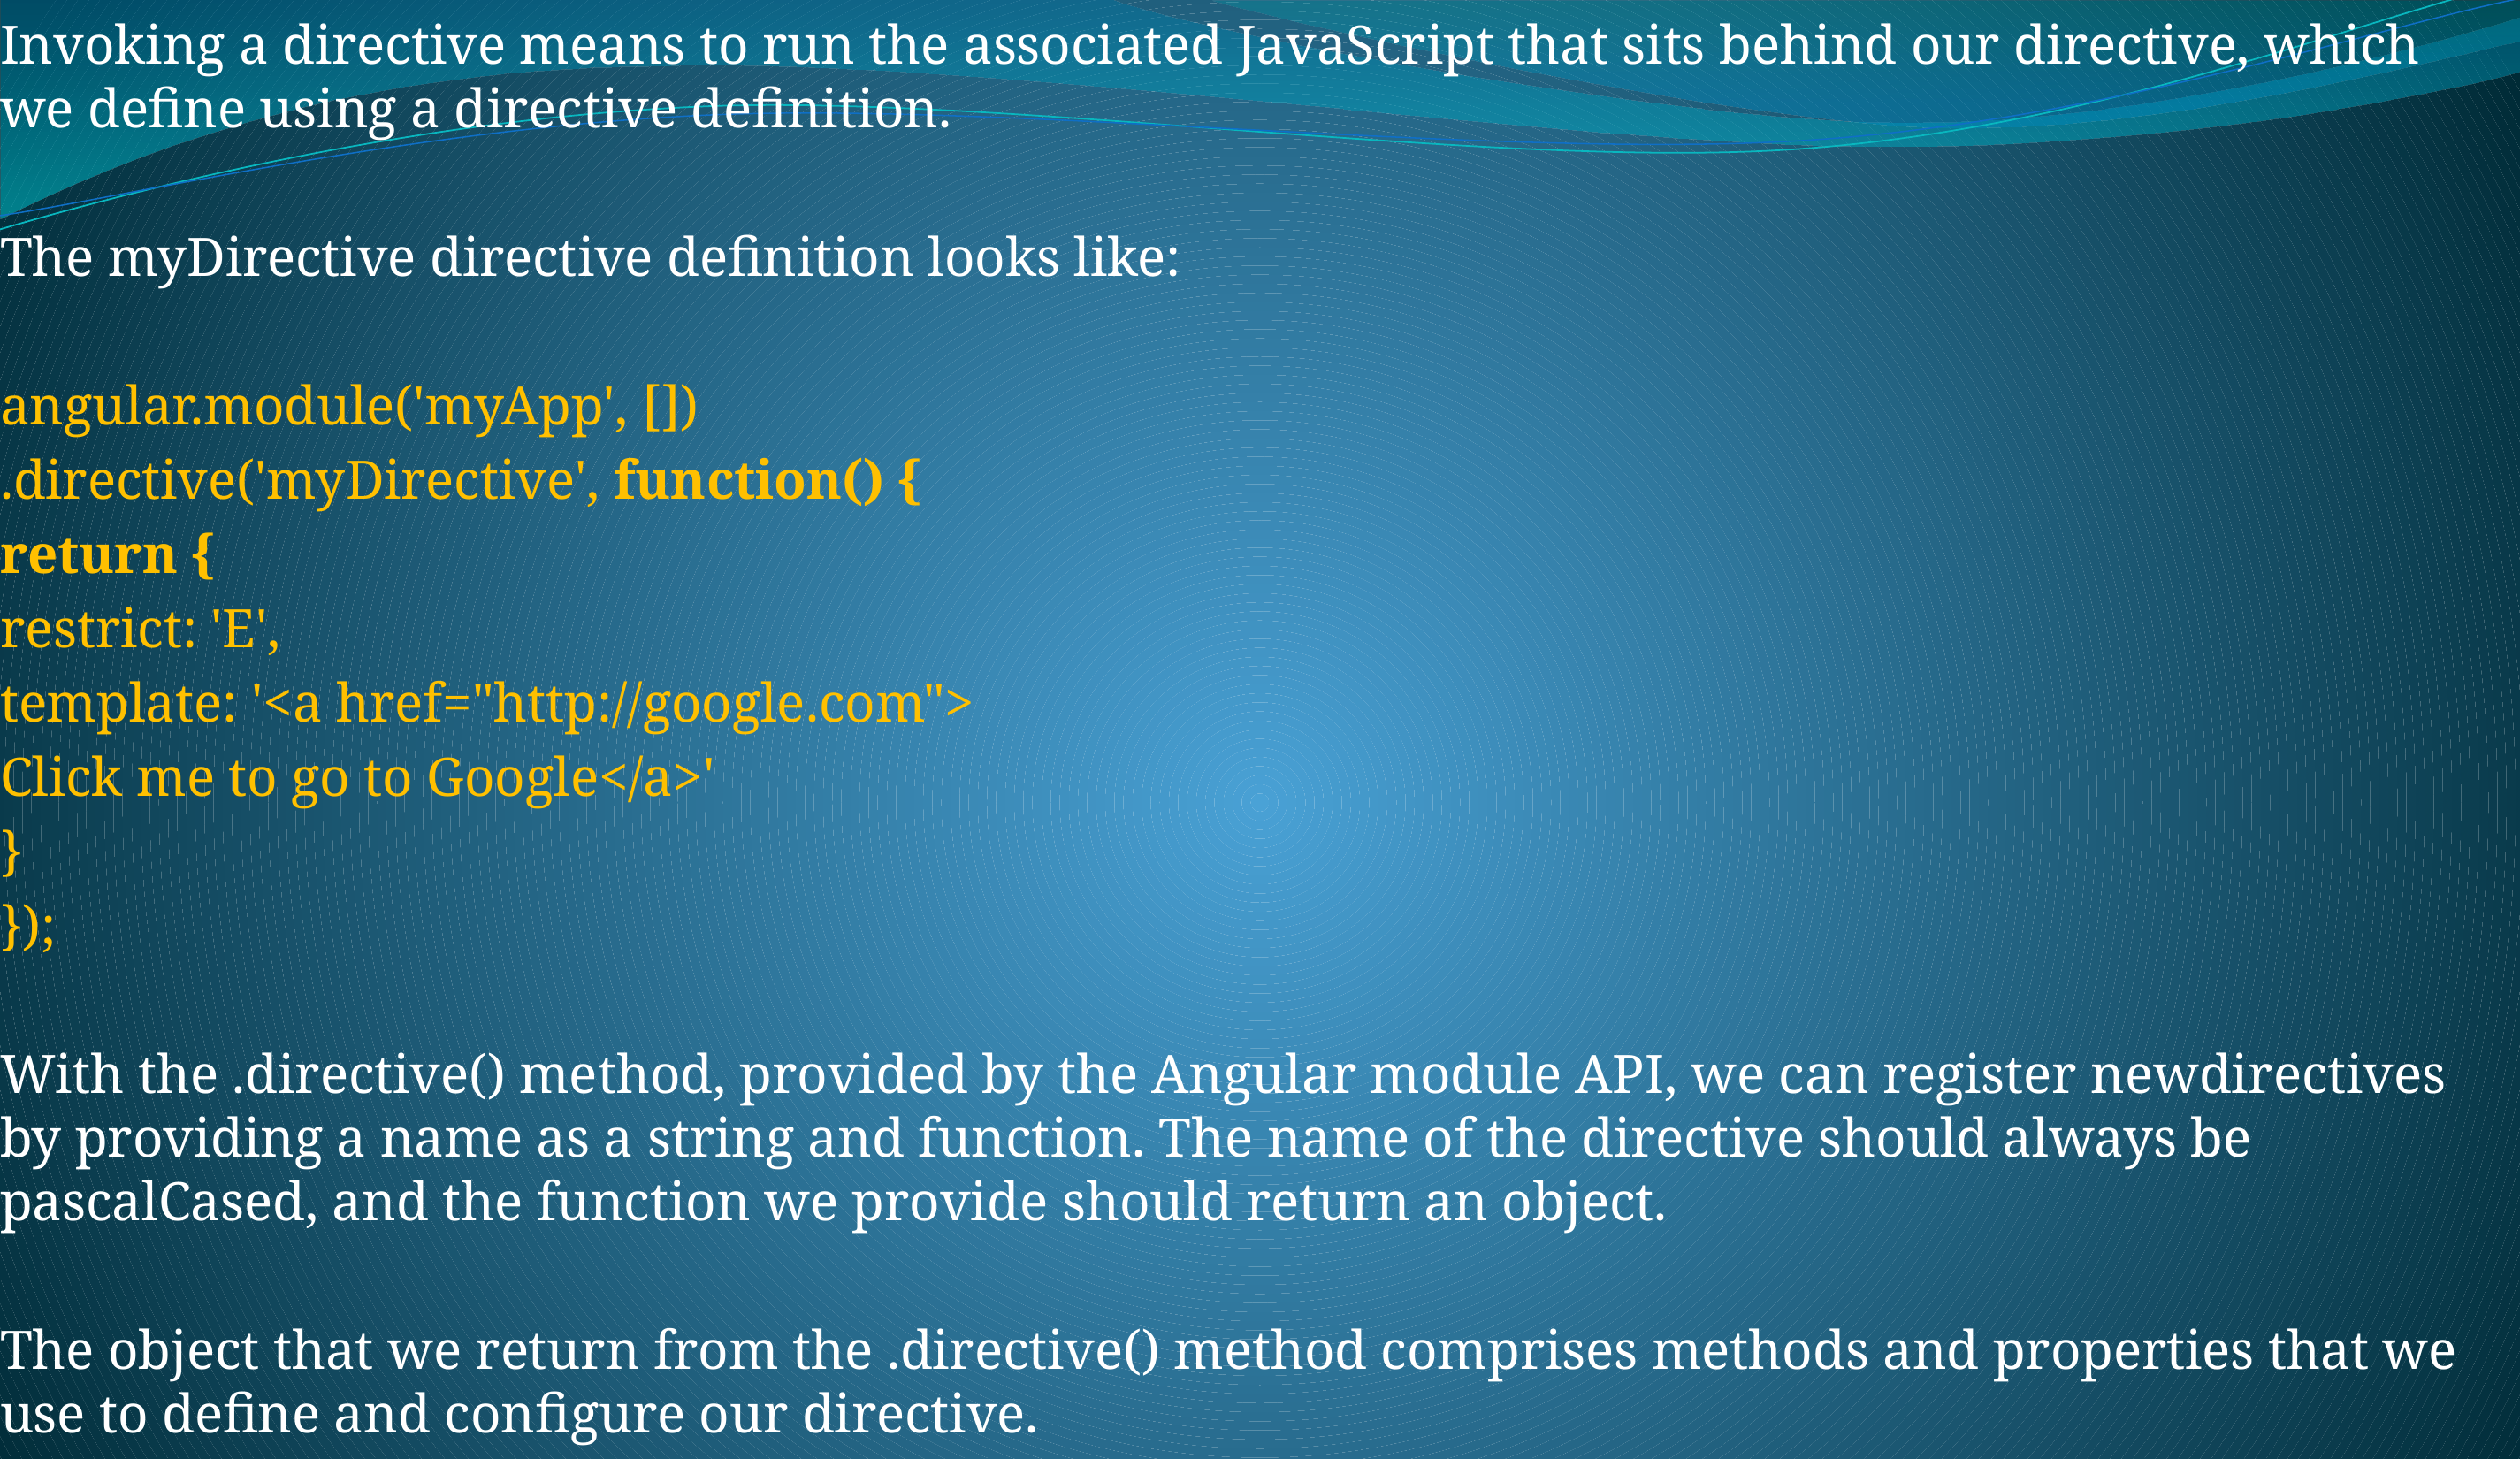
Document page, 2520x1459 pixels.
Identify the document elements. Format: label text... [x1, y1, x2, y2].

subtitle Invoking a directive means to run the associated JavaScript that sits behind our directive, which we define using a directive definition. The myDirective directive definition looks like: angular.module('myApp', []) .directive('myDirective', function() { return { restrict: 'E', template: '<a href="http://google.com"> Click me to go to Google</a>' } }); With the .directive() method, provided by the Angular module API, we can register newdirectives by providing a name as a string and function. The name of the directive should always be pascalCased, and the function we provide should return an object. The object that we return from the .directive() method comprises methods and properties that we use to define and configure our directive. [0, 0, 2520, 1459]
